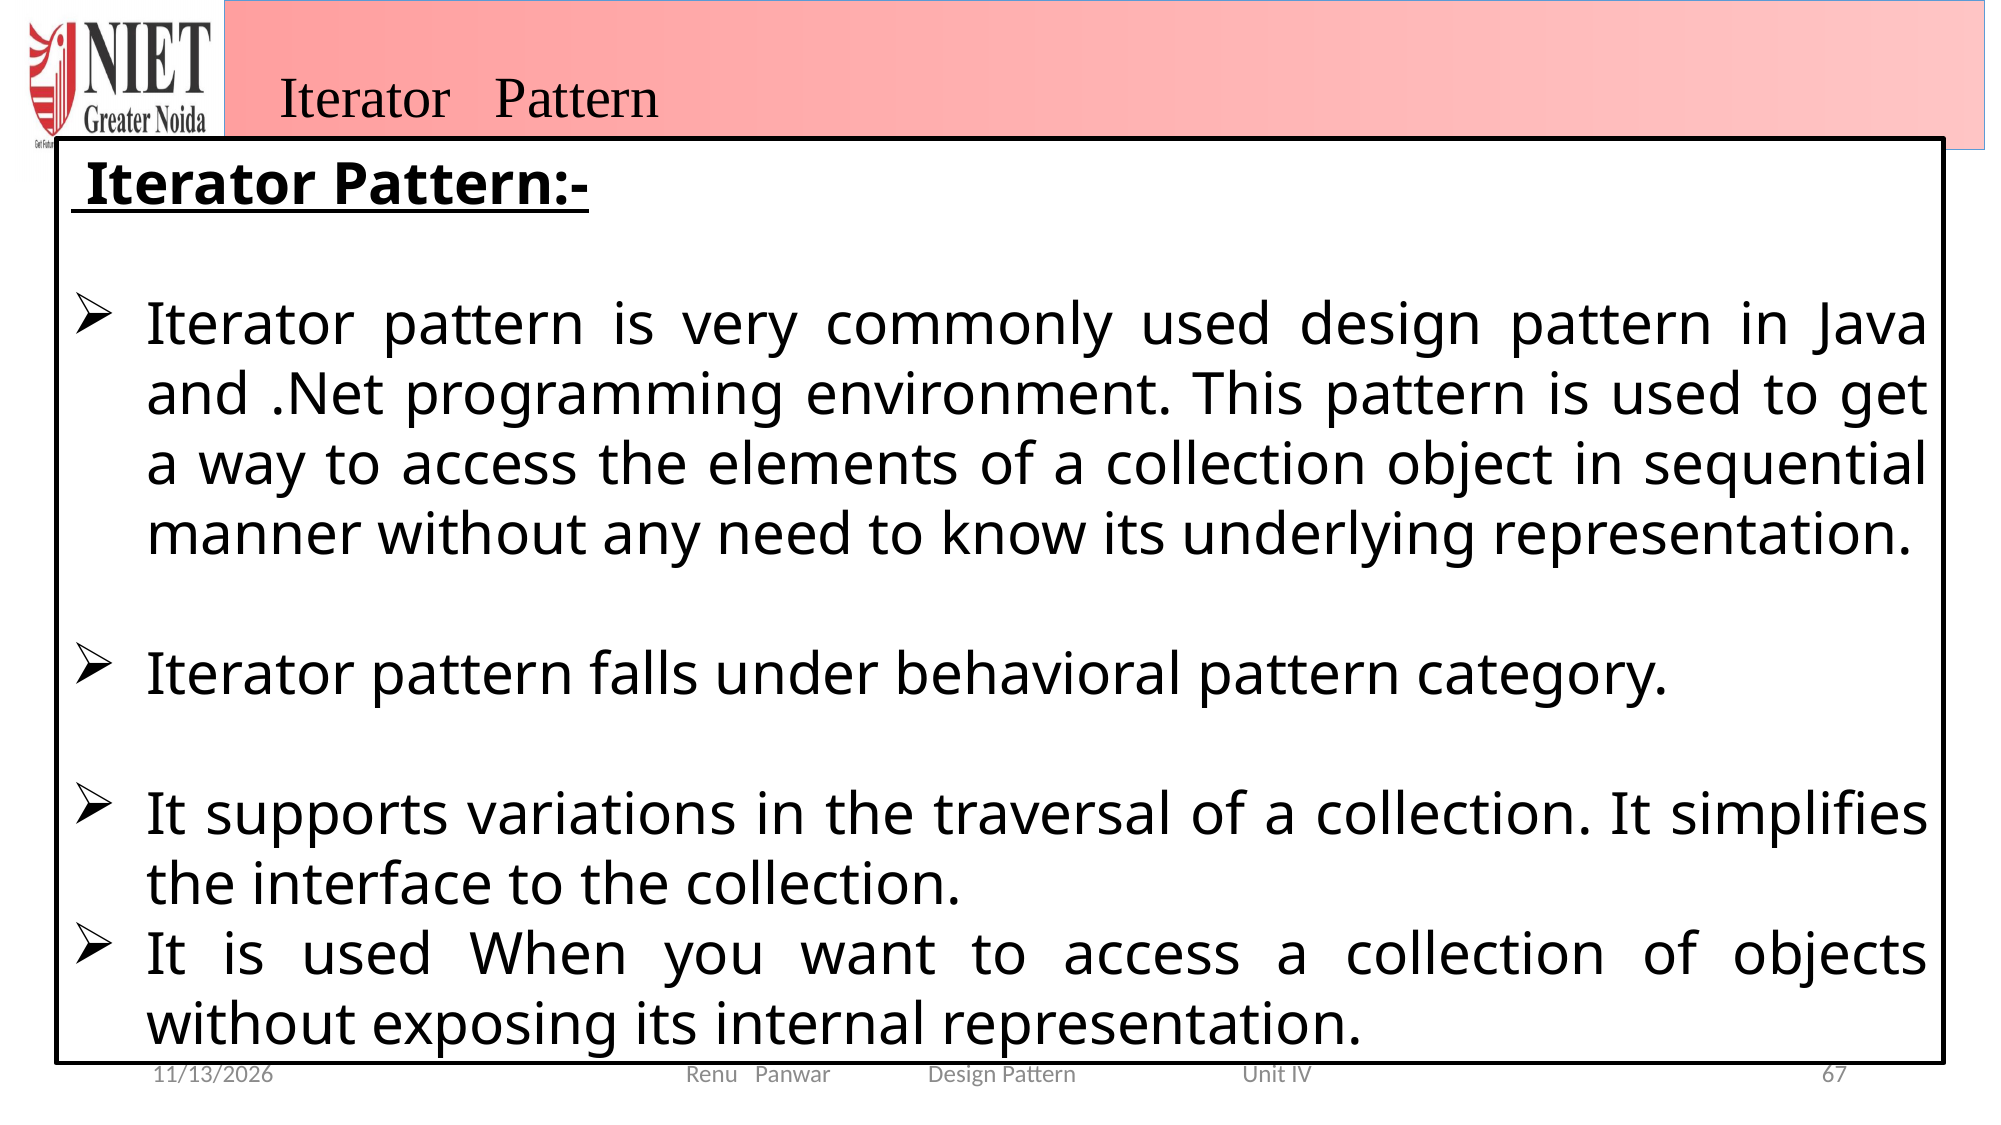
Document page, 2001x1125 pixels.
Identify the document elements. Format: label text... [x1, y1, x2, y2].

picture [15, 0, 224, 182]
text_box Iterator Pattern:- Iterator pattern is very commonly used design pattern in Java and .Net programming environment. This pattern is used to get a way to access the elements of a collection object in sequential manner without any need to know its underlying representation. Iterator pattern falls under behavioral pattern category. It supports variations in the traversal of a collection. It simplifies the interface to the collection. It is used When you want to access a collection of objects without exposing its internal representation. [56, 138, 1944, 1064]
footer Renu Panwar Design Pattern Unit IV [662, 1042, 1338, 1103]
slide_number 67 [1412, 1064, 1863, 1103]
text_box Iterator Pattern [264, 47, 1266, 137]
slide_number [137, 1064, 588, 1103]
